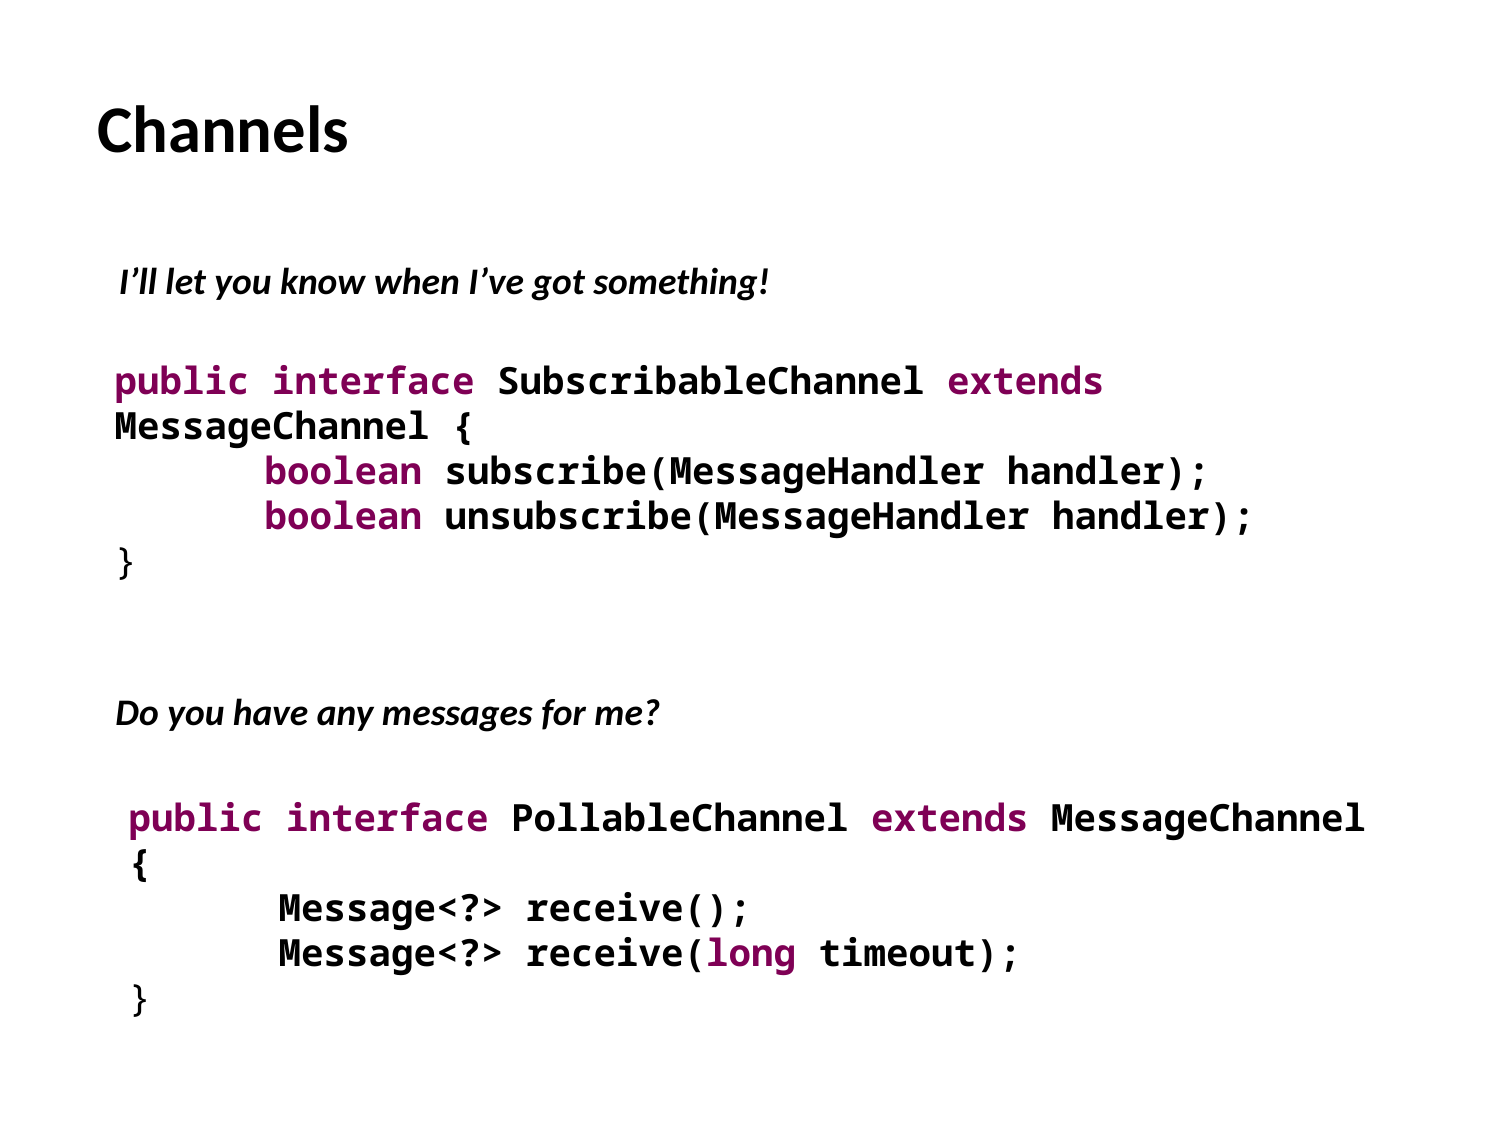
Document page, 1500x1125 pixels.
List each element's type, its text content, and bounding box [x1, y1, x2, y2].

text_box public interface SubscribableChannel extends MessageChannel { boolean subscribe(MessageHandler handler); boolean unsubscribe(MessageHandler handler); } [99, 349, 1399, 547]
text_box public interface PollableChannel extends MessageChannel { Message<?> receive(); Message<?> receive(long timeout); } [113, 786, 1399, 984]
text_box Do you have any messages for me? [100, 680, 683, 742]
title Channels [82, 90, 1219, 161]
text_box I’ll let you know when I’ve got something! [103, 249, 793, 310]
